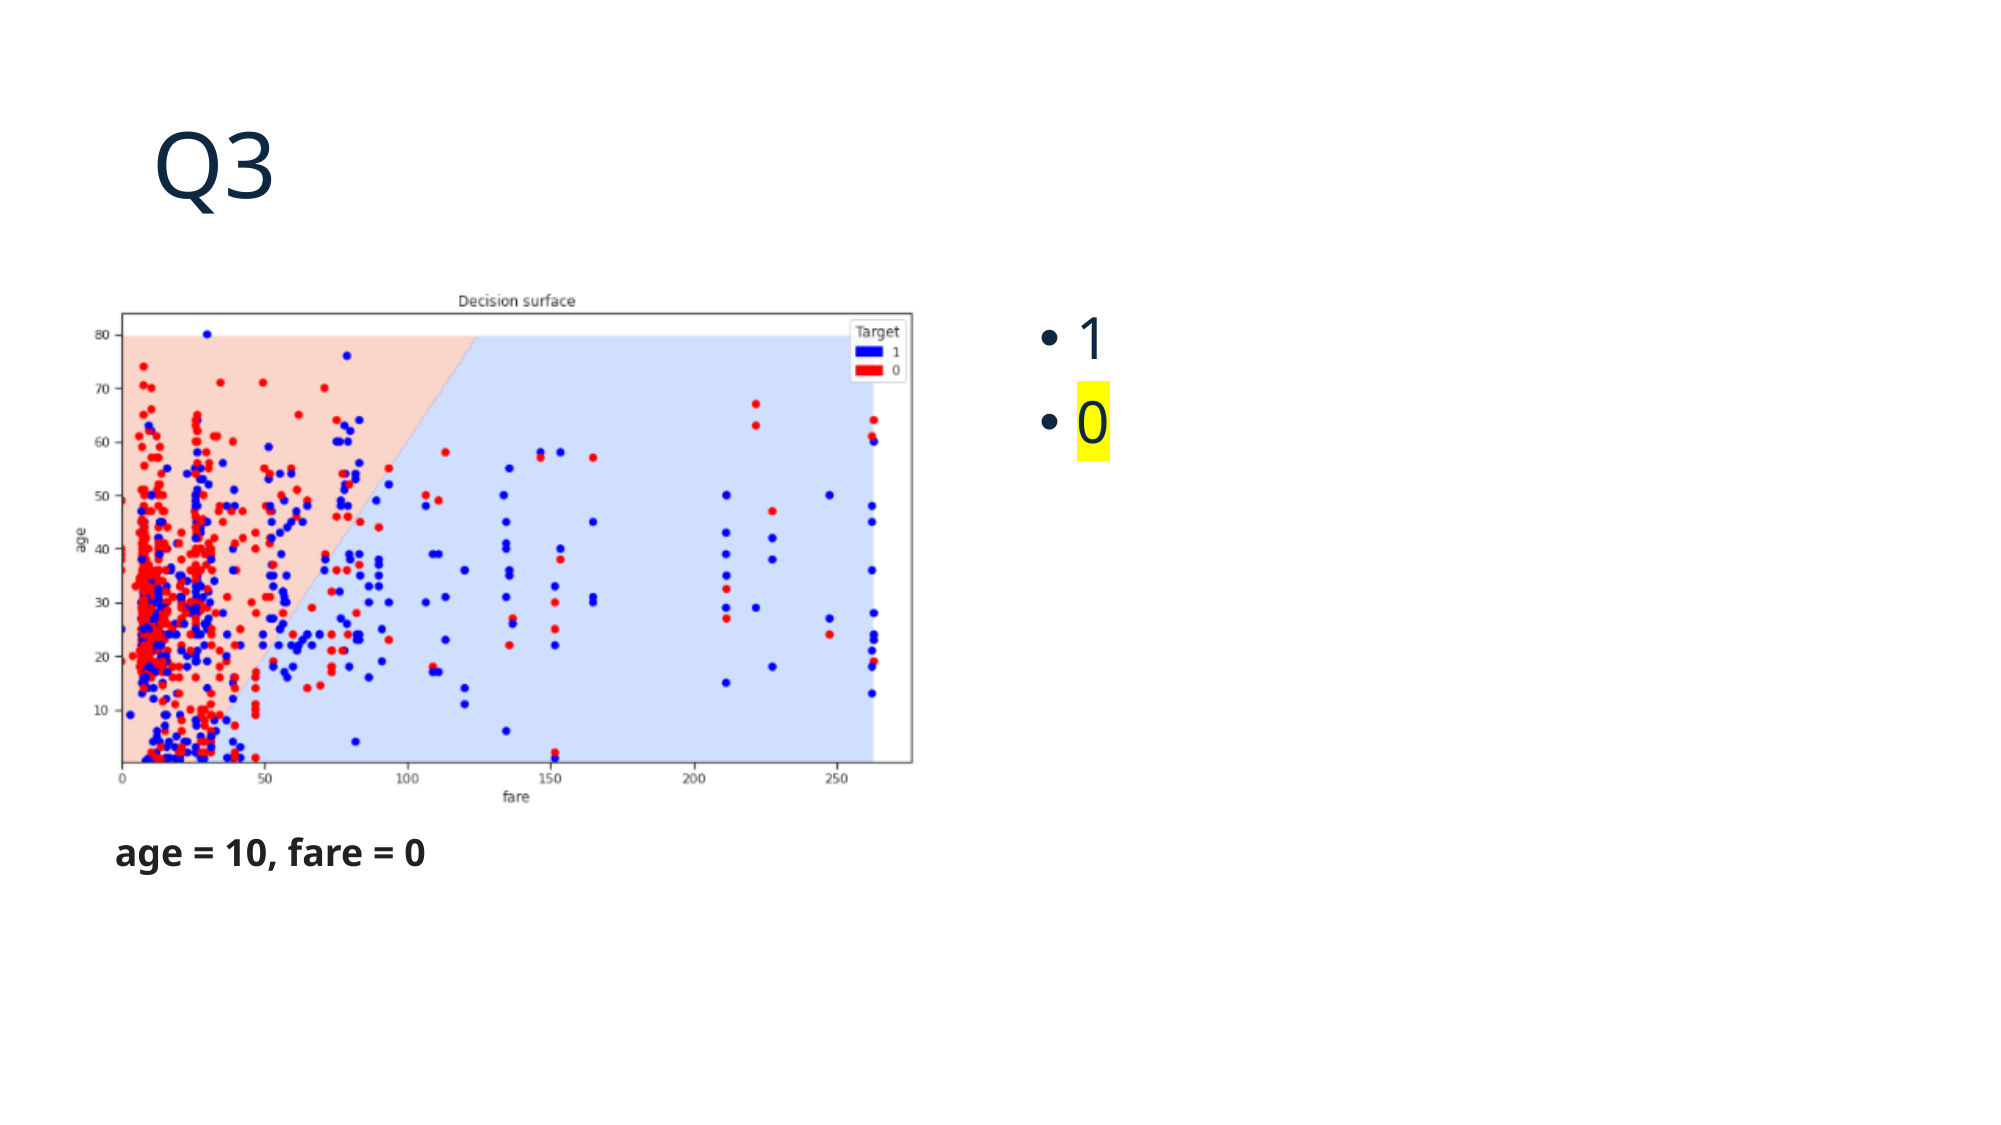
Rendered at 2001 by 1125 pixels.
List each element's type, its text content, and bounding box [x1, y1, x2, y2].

picture [45, 276, 952, 822]
text_box 1 0 [1024, 301, 1774, 1016]
title Q3 [137, 59, 1863, 278]
text_box age = 10, fare = 0 [99, 821, 1100, 881]
